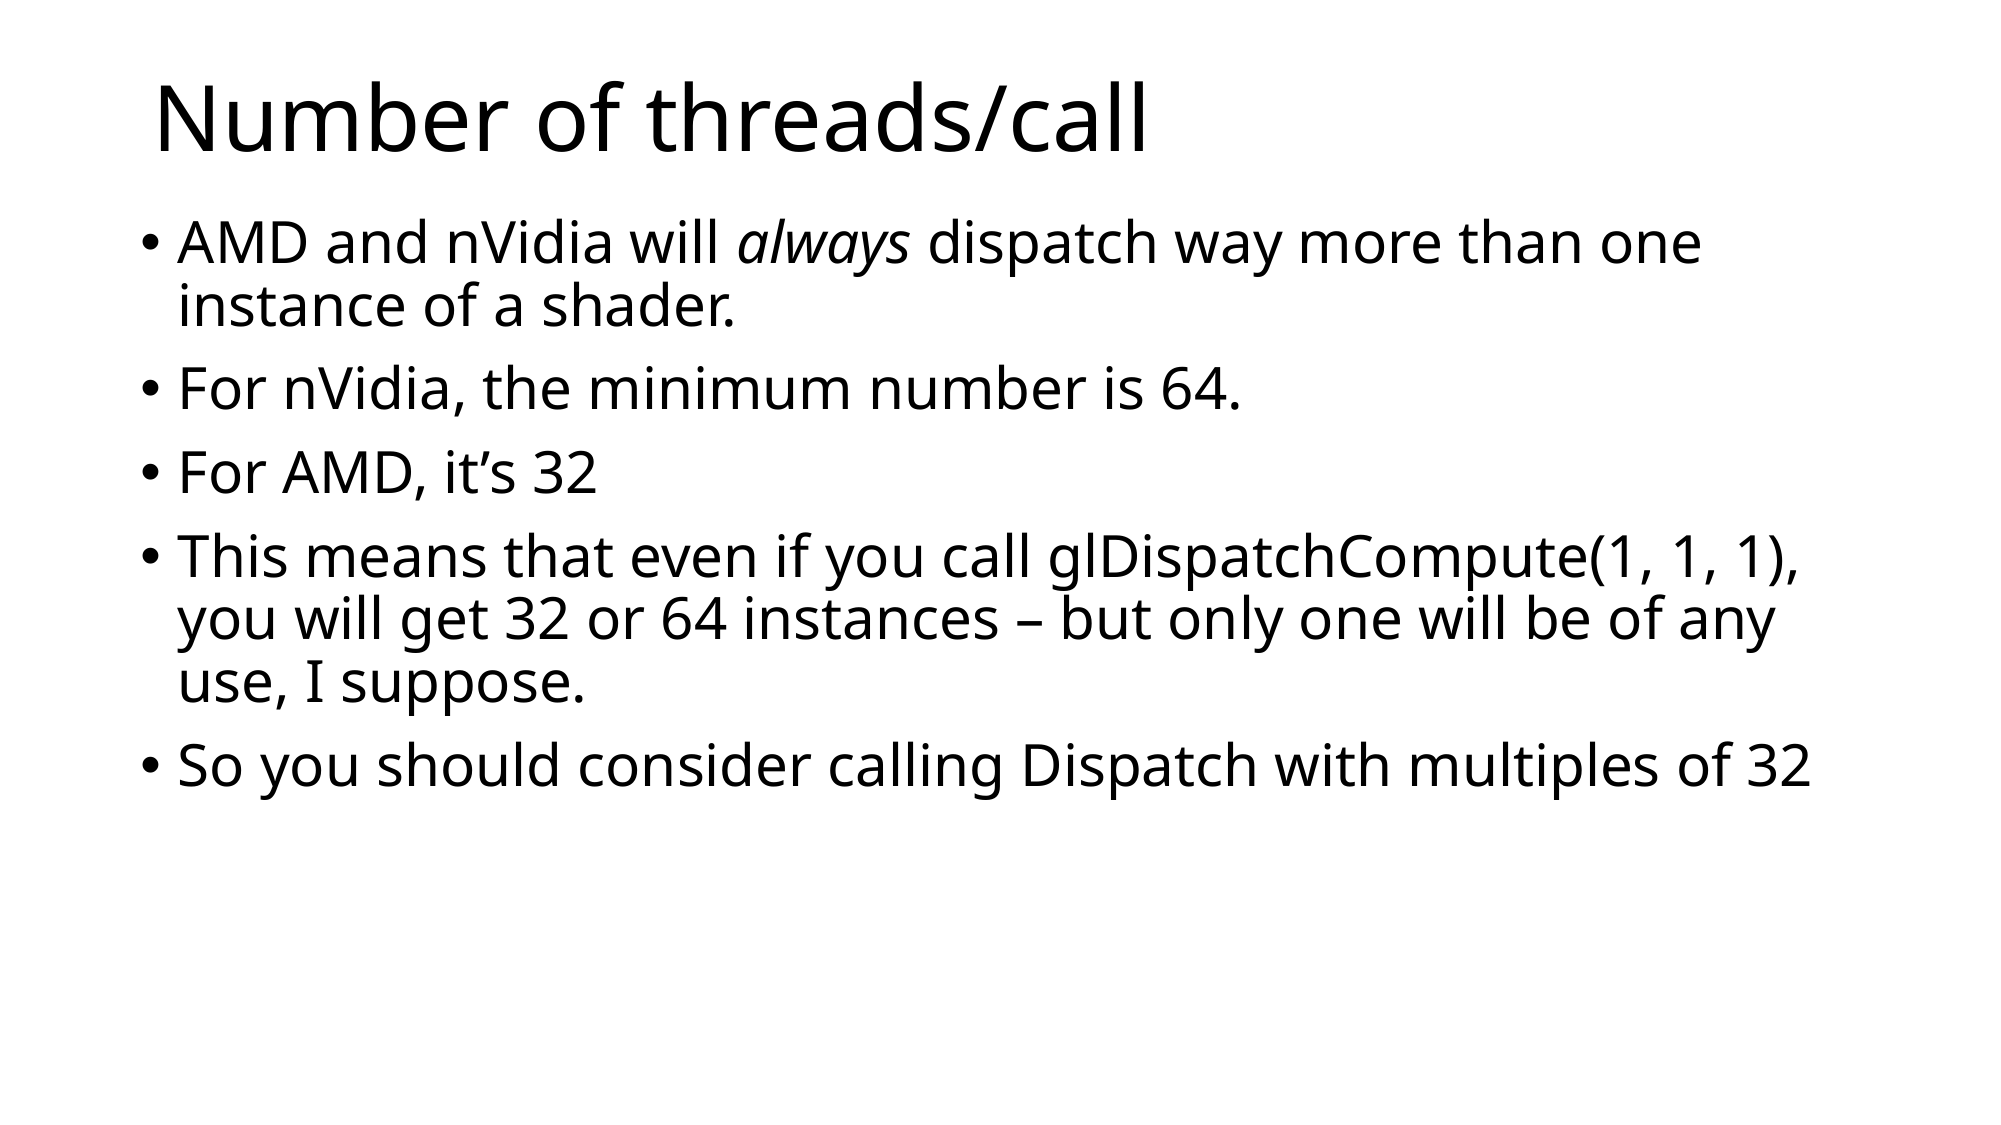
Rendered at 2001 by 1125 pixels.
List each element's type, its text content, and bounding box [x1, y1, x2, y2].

list AMD and nVidia will always dispatch way more than one instance of a shader. For nVidia, the minimum number is 64. For AMD, it’s 32 This means that even if you call glDispatchCompute(1, 1, 1), you will get 32 or 64 instances – but only one will be of any use, I suppose. So you should consider calling Dispatch with multiples of 32 [125, 205, 1851, 1049]
title Number of threads/call [137, 59, 1863, 185]
